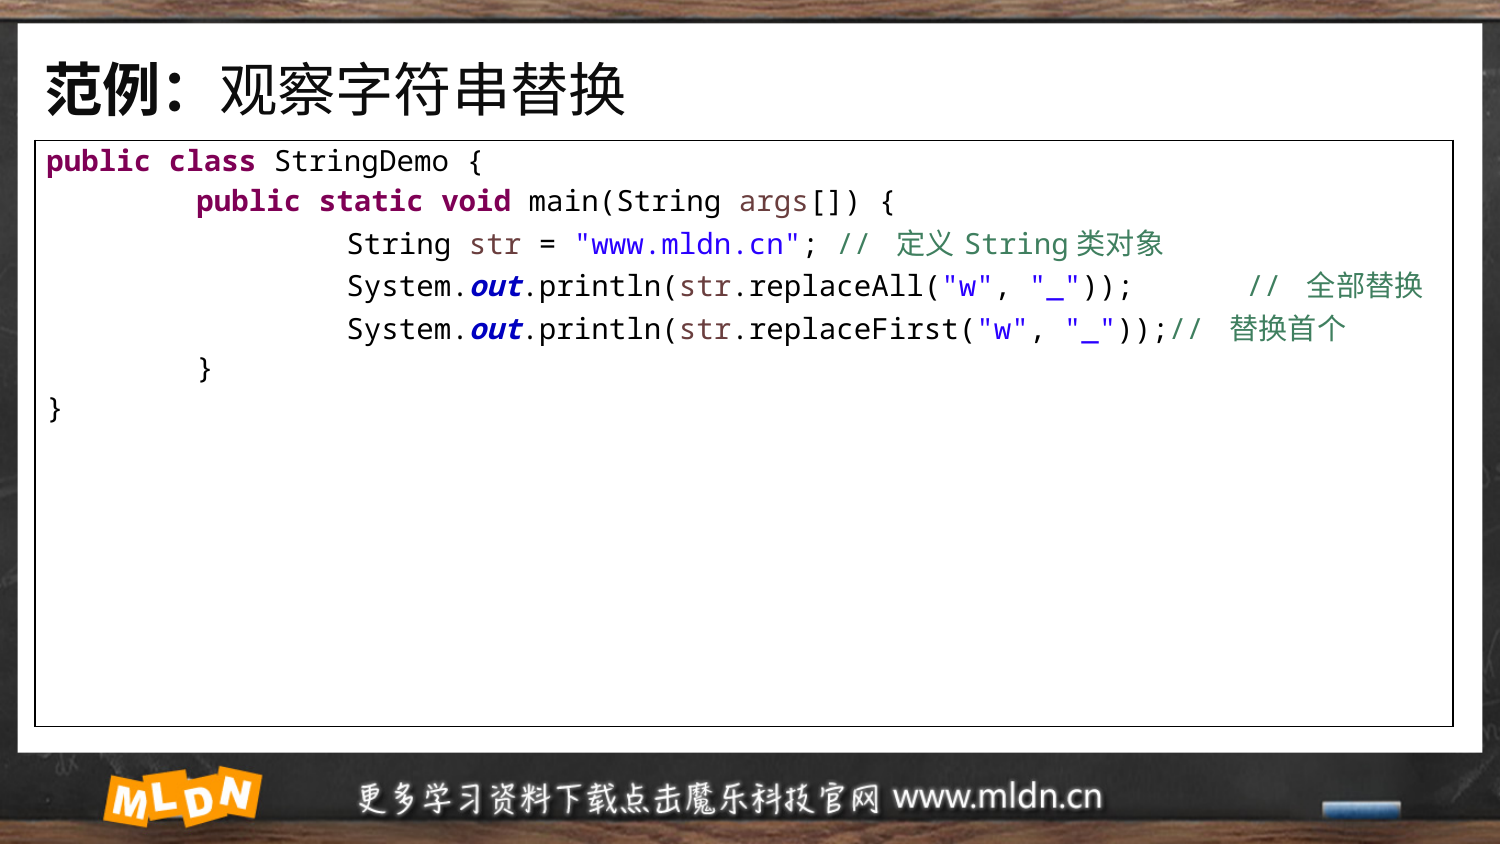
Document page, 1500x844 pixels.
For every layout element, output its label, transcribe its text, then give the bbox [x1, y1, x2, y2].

picture [0, 0, 1500, 844]
table_header public class StringDemo { public static void main(String args[]) { String str = "www.mldn.cn"; // 定义String类对象 System.out.println(str.replaceAll("w", "_")); // 全部替换 System.out.println(str.replaceFirst("w", "_"));// 替换首个 } } [36, 141, 1452, 726]
title 范例：观察字符串替换 [29, 34, 1471, 141]
